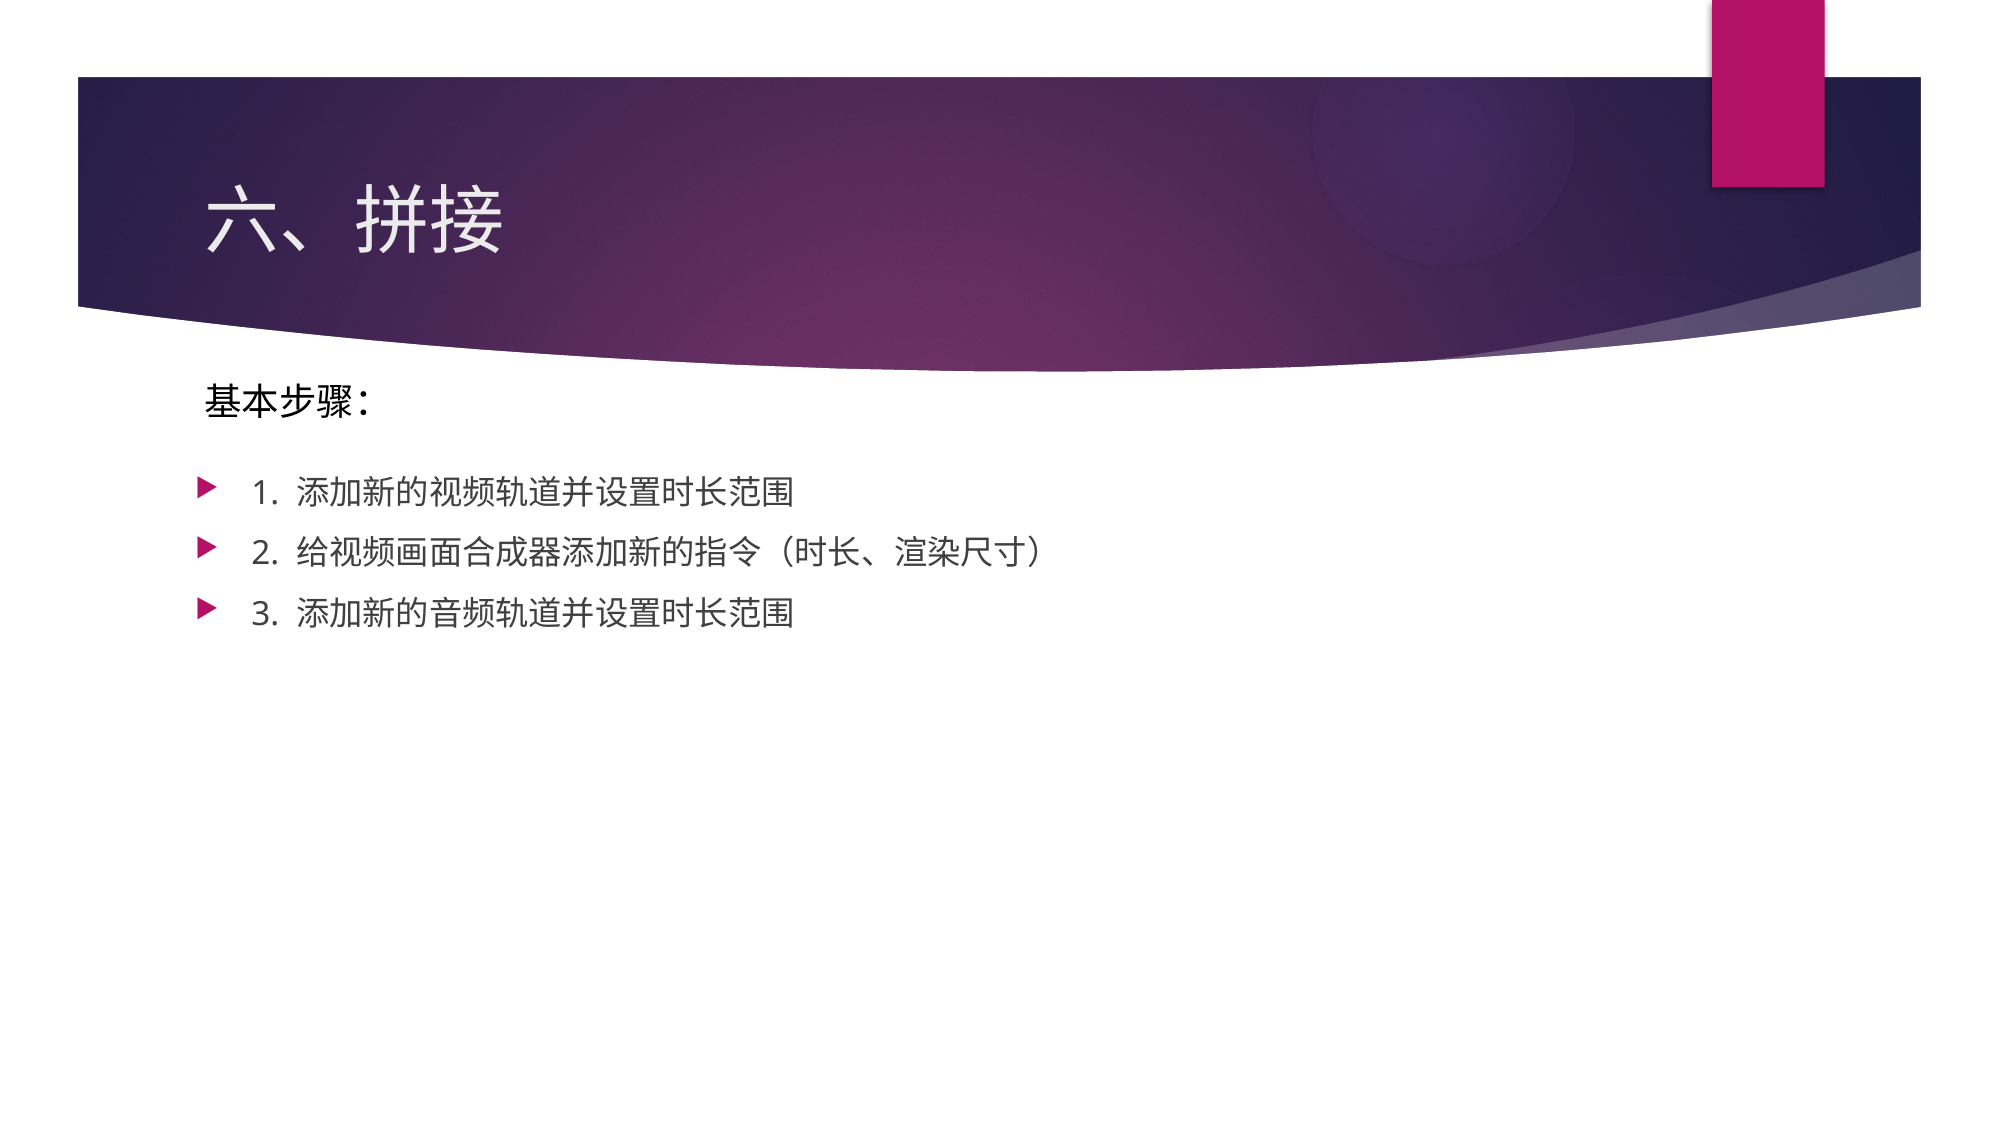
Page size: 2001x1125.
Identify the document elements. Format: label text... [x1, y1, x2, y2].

text_box 基本步骤： [189, 370, 407, 431]
title 六、拼接 [189, 159, 1627, 276]
list 1. 添加新的视频轨道并设置时长范围 2. 给视频画面合成器添加新的指令（时长、渲染尺寸） 3. 添加新的音频轨道并设置时长范围 [180, 463, 1905, 1125]
